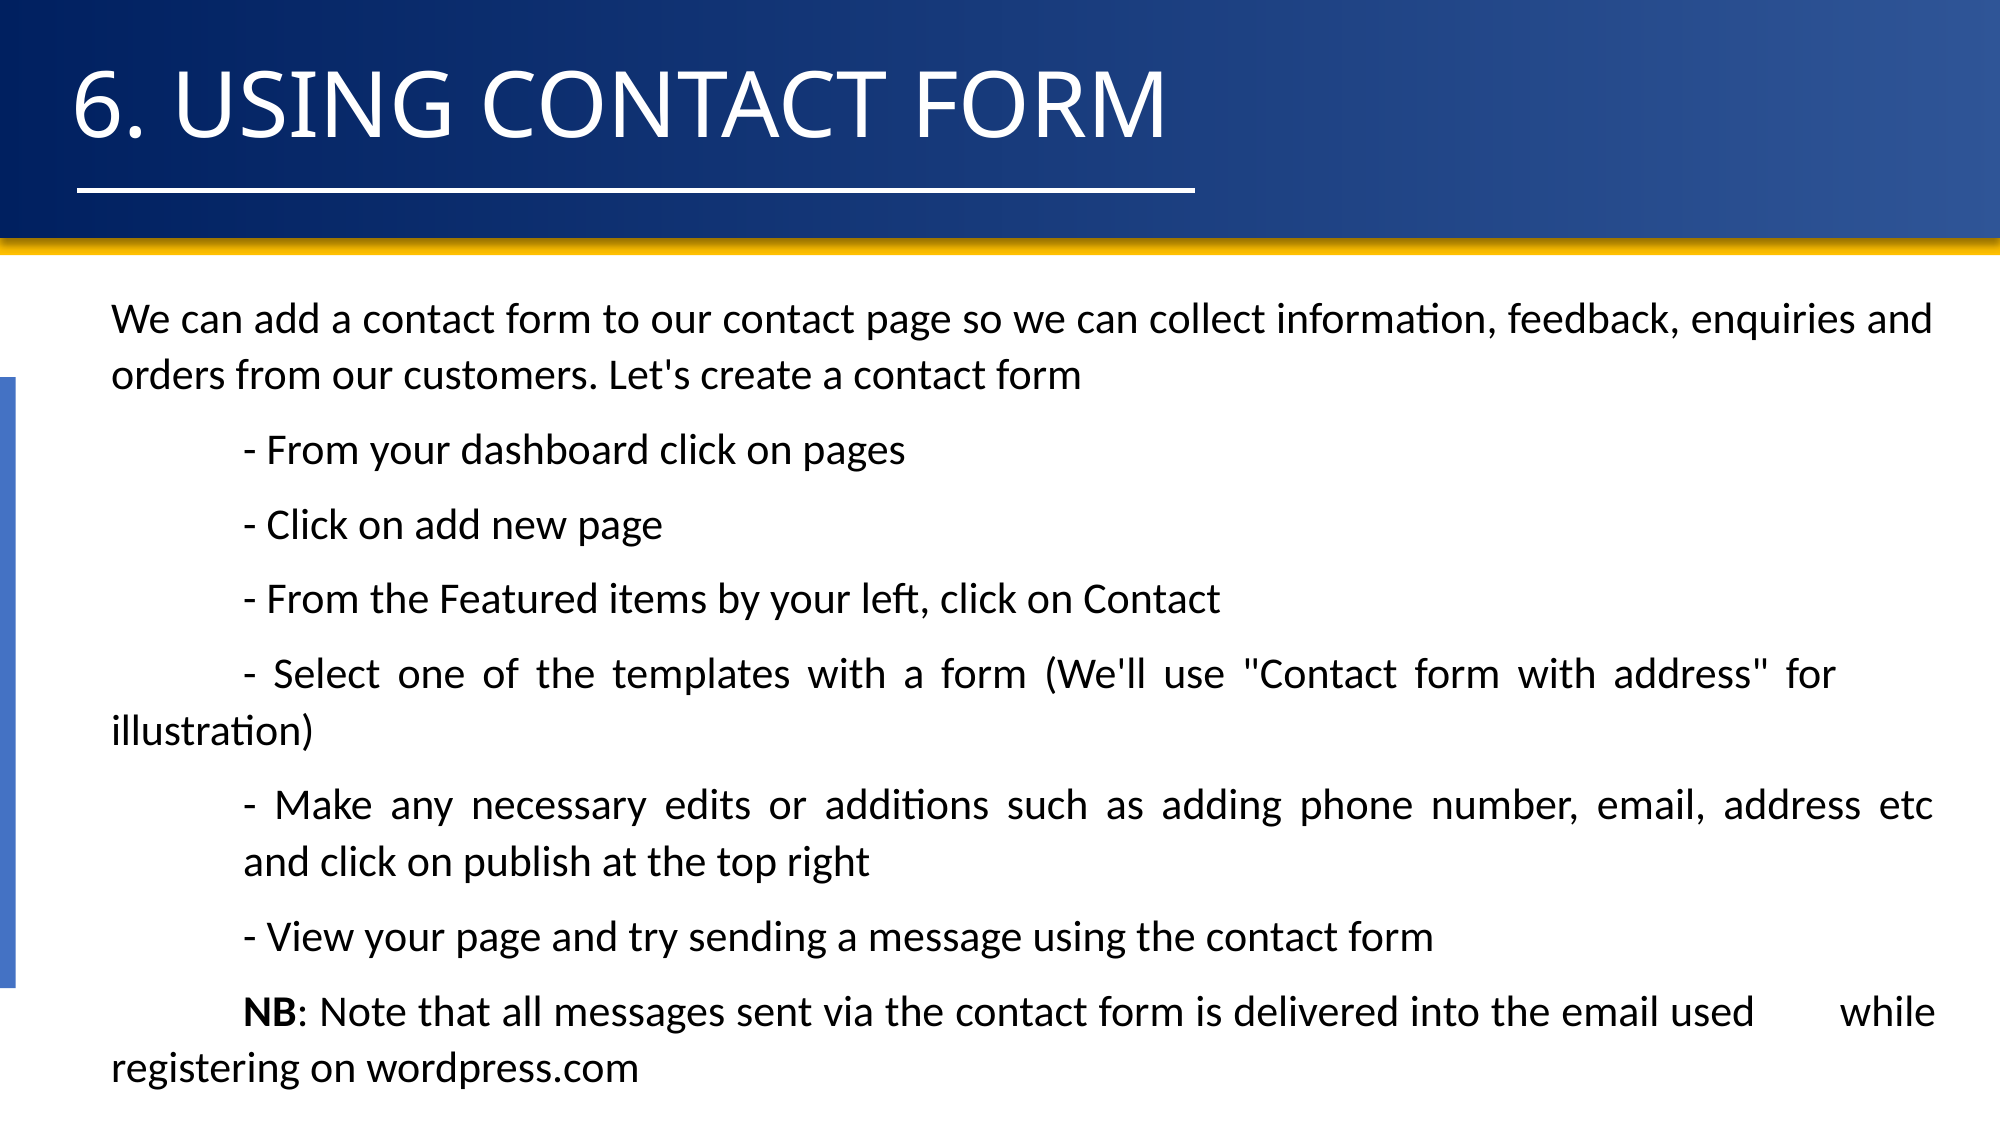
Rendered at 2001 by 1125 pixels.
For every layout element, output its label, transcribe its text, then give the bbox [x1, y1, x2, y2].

title 6. USING CONTACT FORM [56, 0, 1740, 234]
text_box [0, 0, 2000, 239]
list We can add a contact form to our contact page so we can collect information, feedback, enquiries and orders from our customers. Let's create a contact form - From your dashboard click on pages - Click on add new page - From the Featured items by your left, click on Contact - Select one of the templates with a form (We'll use "Contact form with address" for illustration) - Make any necessary edits or additions such as adding phone number, email, address etc and click on publish at the top right - View your page and try sending a message using the contact form NB: Note that all messages sent via the contact form is delivered into the email used while registering on wordpress.com [96, 278, 1952, 1102]
text_box [0, 376, 17, 989]
text_box [0, 251, 2000, 256]
